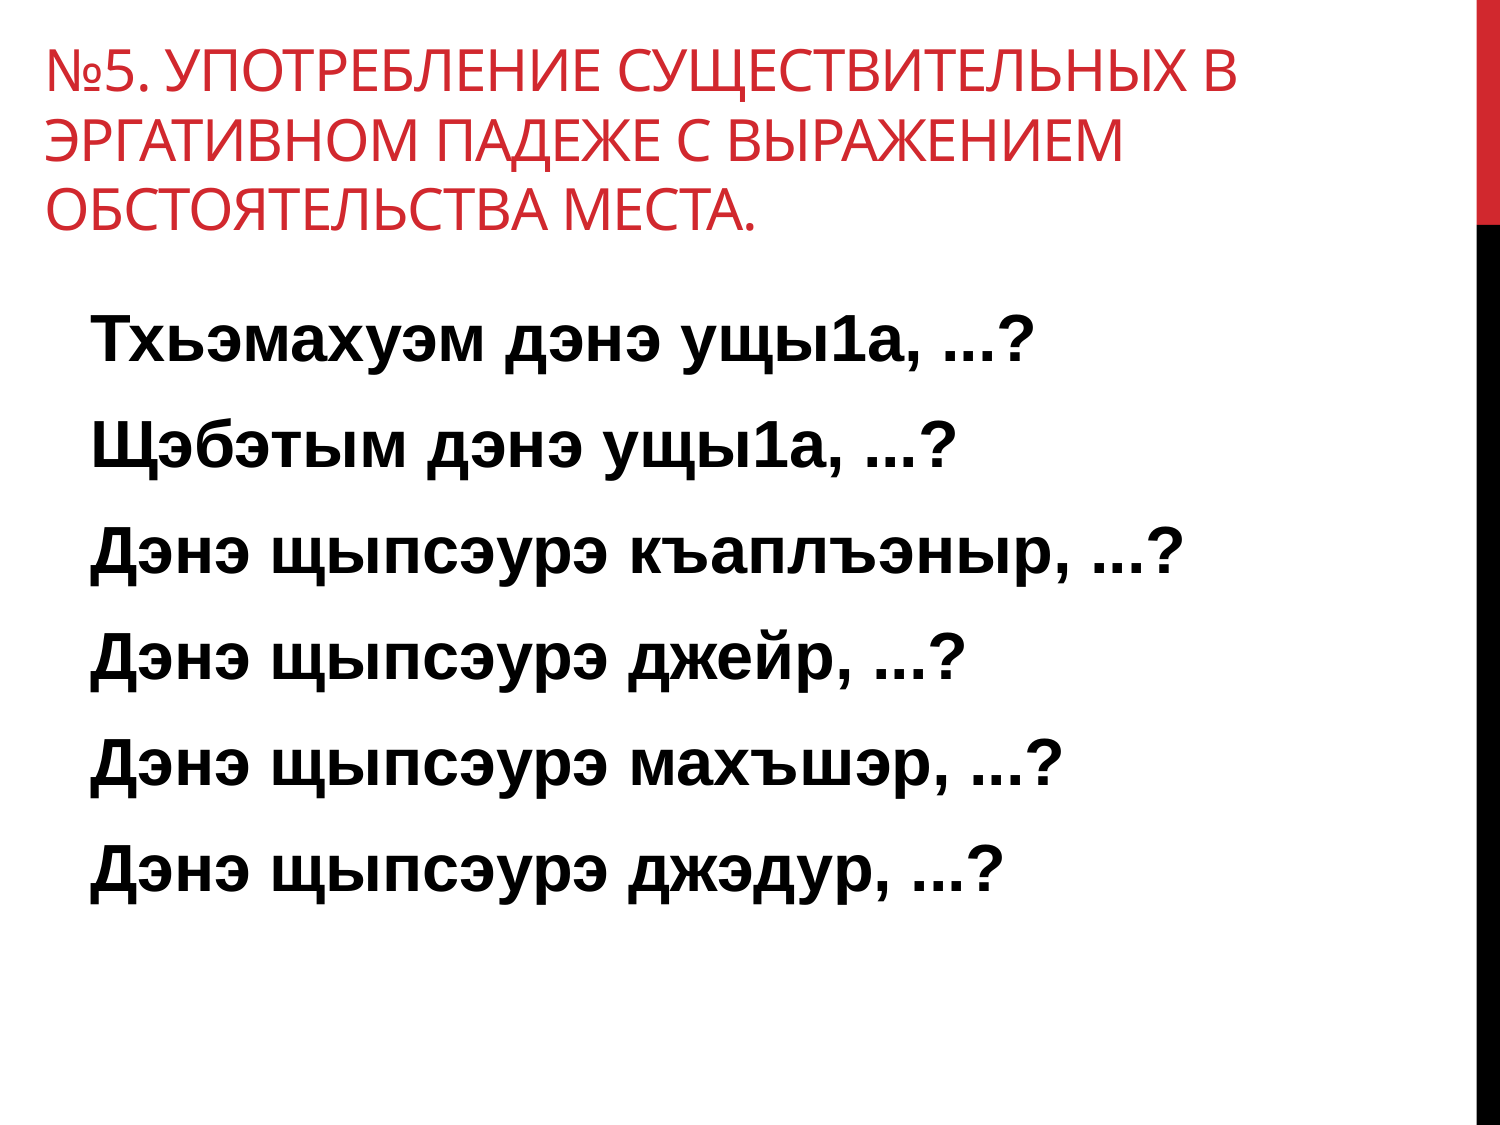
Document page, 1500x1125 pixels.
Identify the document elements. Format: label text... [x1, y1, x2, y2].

title №5. употребление существительных в эргативном падеже с выражением обстоятельства места. [29, 25, 1459, 250]
list Тхьэмахуэм дэнэ ущы1а, ...? Щэбэтым дэнэ ущы1а, ...? Дэнэ щыпсэурэ къаплъэныр, ...? Дэнэ щыпсэурэ джейр, ...? Дэнэ щыпсэурэ махъшэр, ...? Дэнэ щыпсэурэ джэдур, ...? [75, 287, 1325, 1005]
